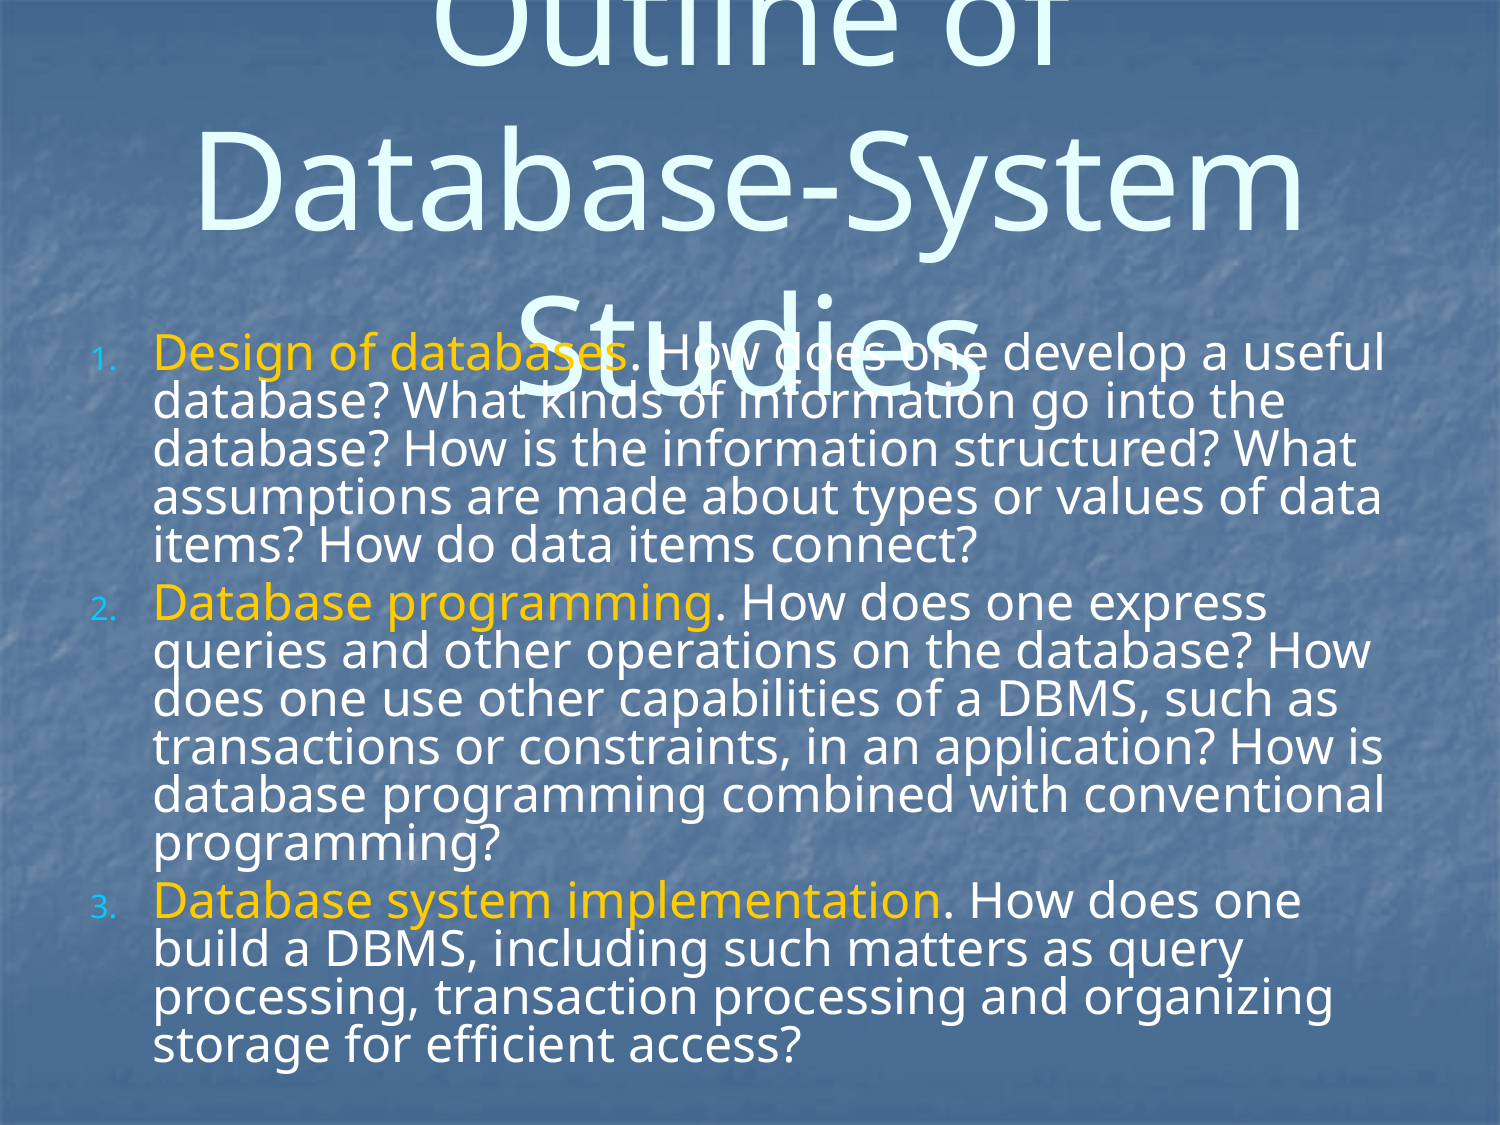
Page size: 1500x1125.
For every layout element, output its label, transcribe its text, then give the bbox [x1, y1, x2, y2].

title Outline of Database-System Studies [74, 62, 1426, 288]
list Design of databases. How does one develop a useful database? What kinds of information go into the database? How is the information structured? What assumptions are made about types or values of data items? How do data items connect? Database programming. How does one express queries and other operations on the database? How does one use other capabilities of a DBMS, such as transactions or constraints, in an application? How is database programming combined with conventional programming? Database system implementation. How does one build a DBMS, including such matters as query processing, transaction processing and organizing storage for efficient access? [74, 324, 1426, 1001]
